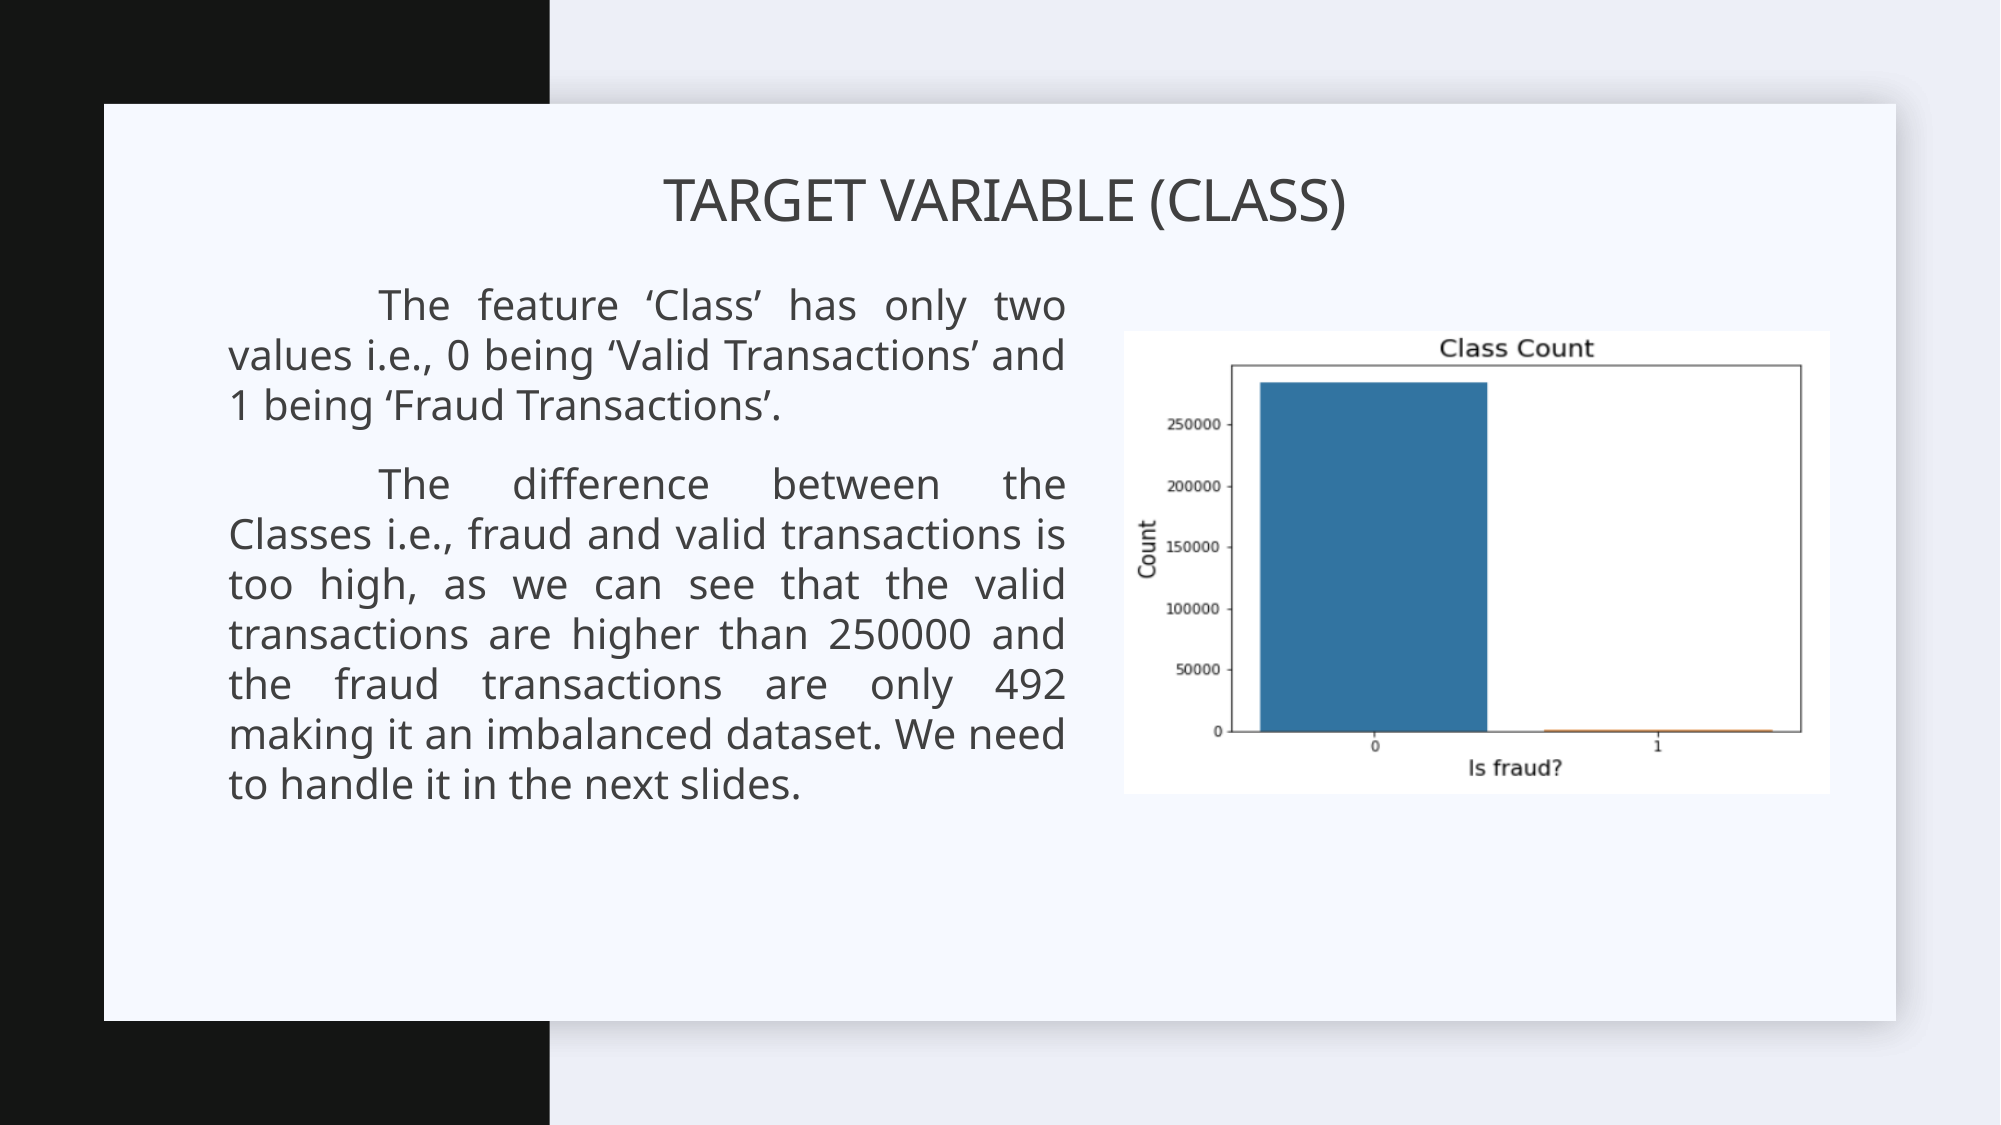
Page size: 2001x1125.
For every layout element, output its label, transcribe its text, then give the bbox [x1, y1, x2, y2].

title Target Variable (Class) [180, 154, 1830, 251]
picture [1124, 330, 1831, 795]
text_box The feature ‘Class’ has only two values i.e., 0 being ‘Valid Transactions’ and 1 being ‘Fraud Transactions’. The difference between the Classes i.e., fraud and valid transactions is too high, as we can see that the valid transactions are higher than 250000 and the fraud transactions are only 492 making it an imbalanced dataset. We need to handle it in the next slides. [213, 271, 1082, 971]
